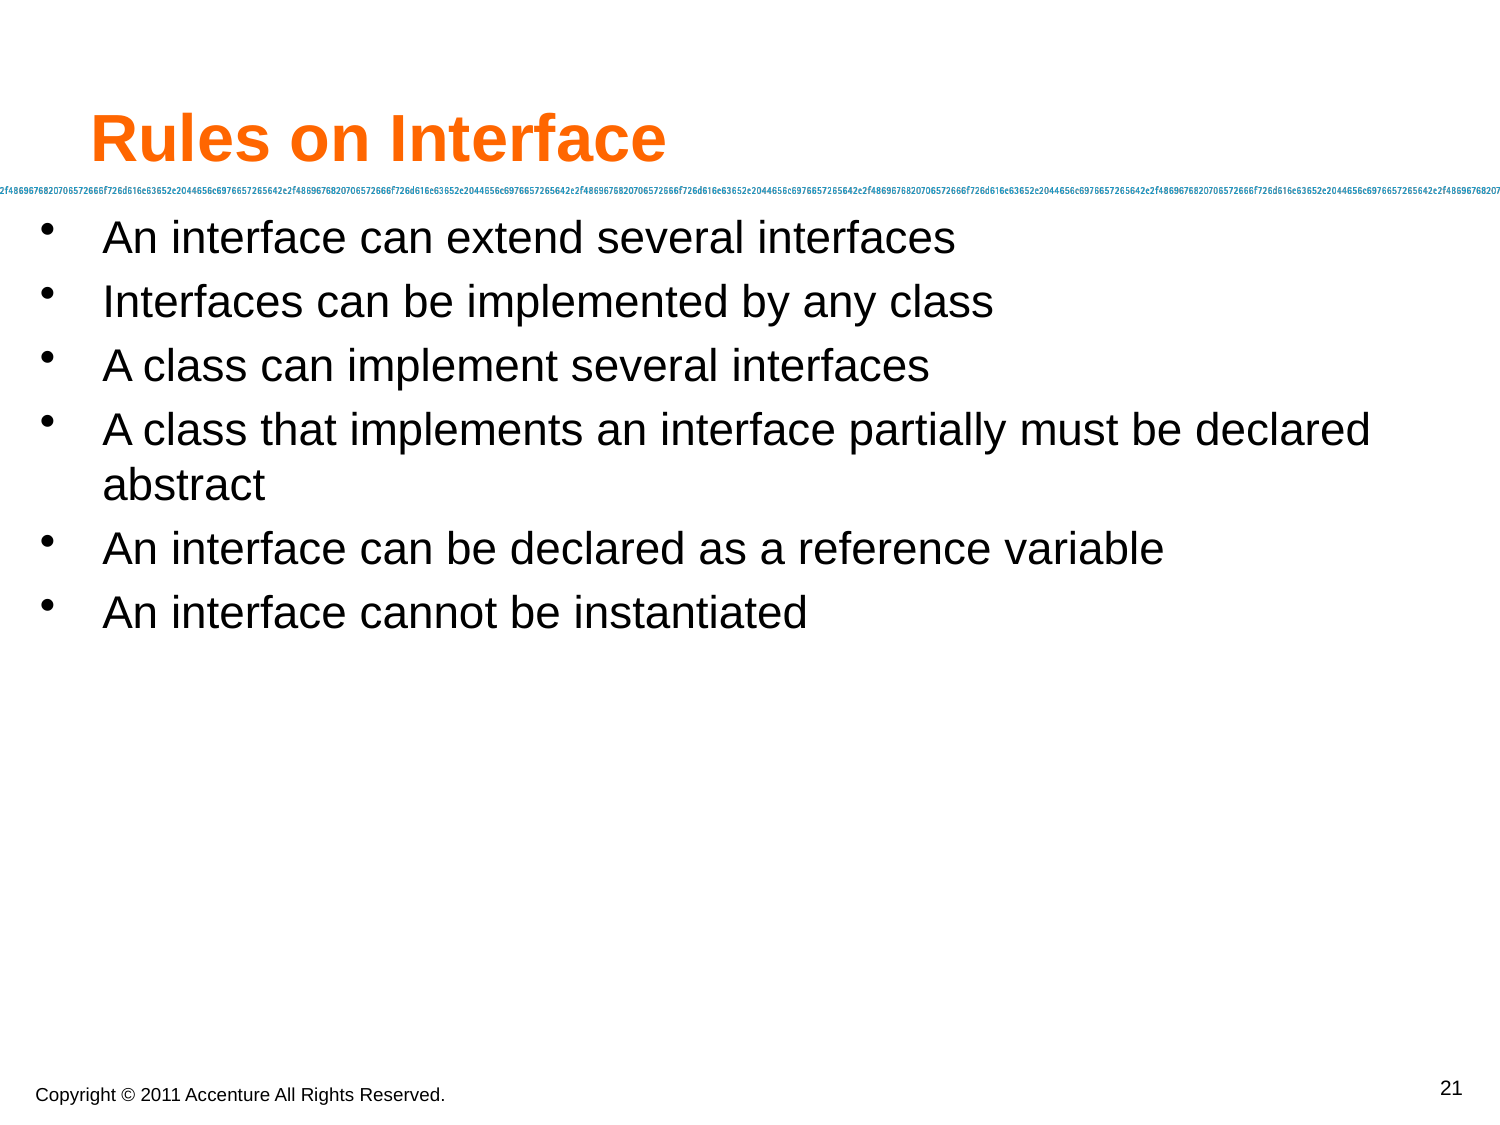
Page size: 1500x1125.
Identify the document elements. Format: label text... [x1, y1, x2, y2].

list An interface can extend several interfaces Interfaces can be implemented by any class A class can implement several interfaces A class that implements an interface partially must be declared abstract An interface can be declared as a reference variable An interface cannot be instantiated [24, 199, 1413, 1076]
text_box 21 [1200, 1062, 1478, 1107]
title Rules on Interface [74, 32, 1413, 183]
picture [0, 186, 1500, 194]
